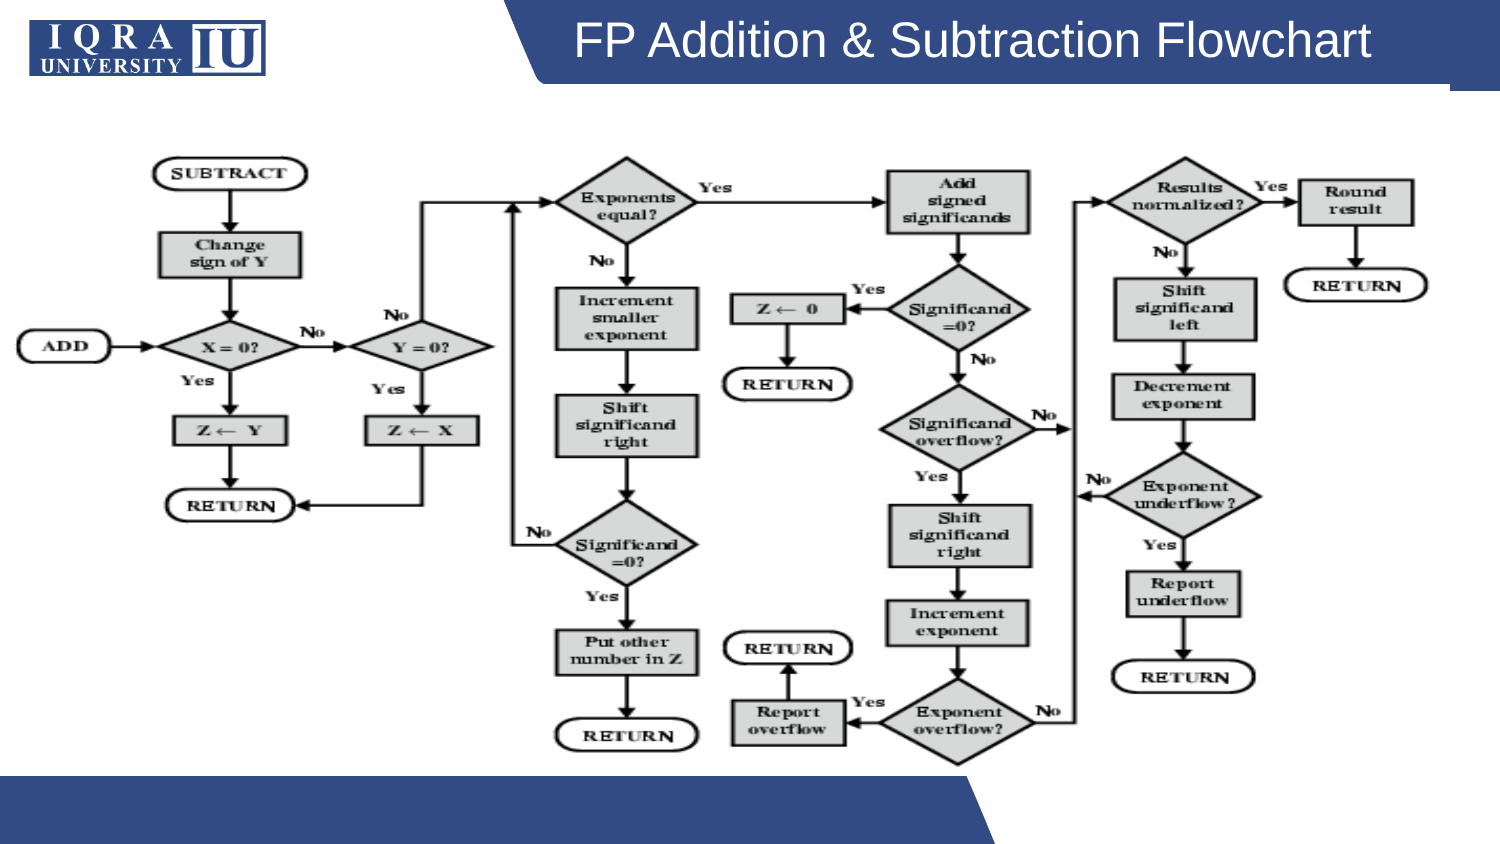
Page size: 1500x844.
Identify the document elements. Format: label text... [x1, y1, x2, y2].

title FP Addition & Subtraction Flowchart [300, 0, 1500, 104]
picture [29, 20, 266, 76]
picture [0, 84, 1451, 777]
